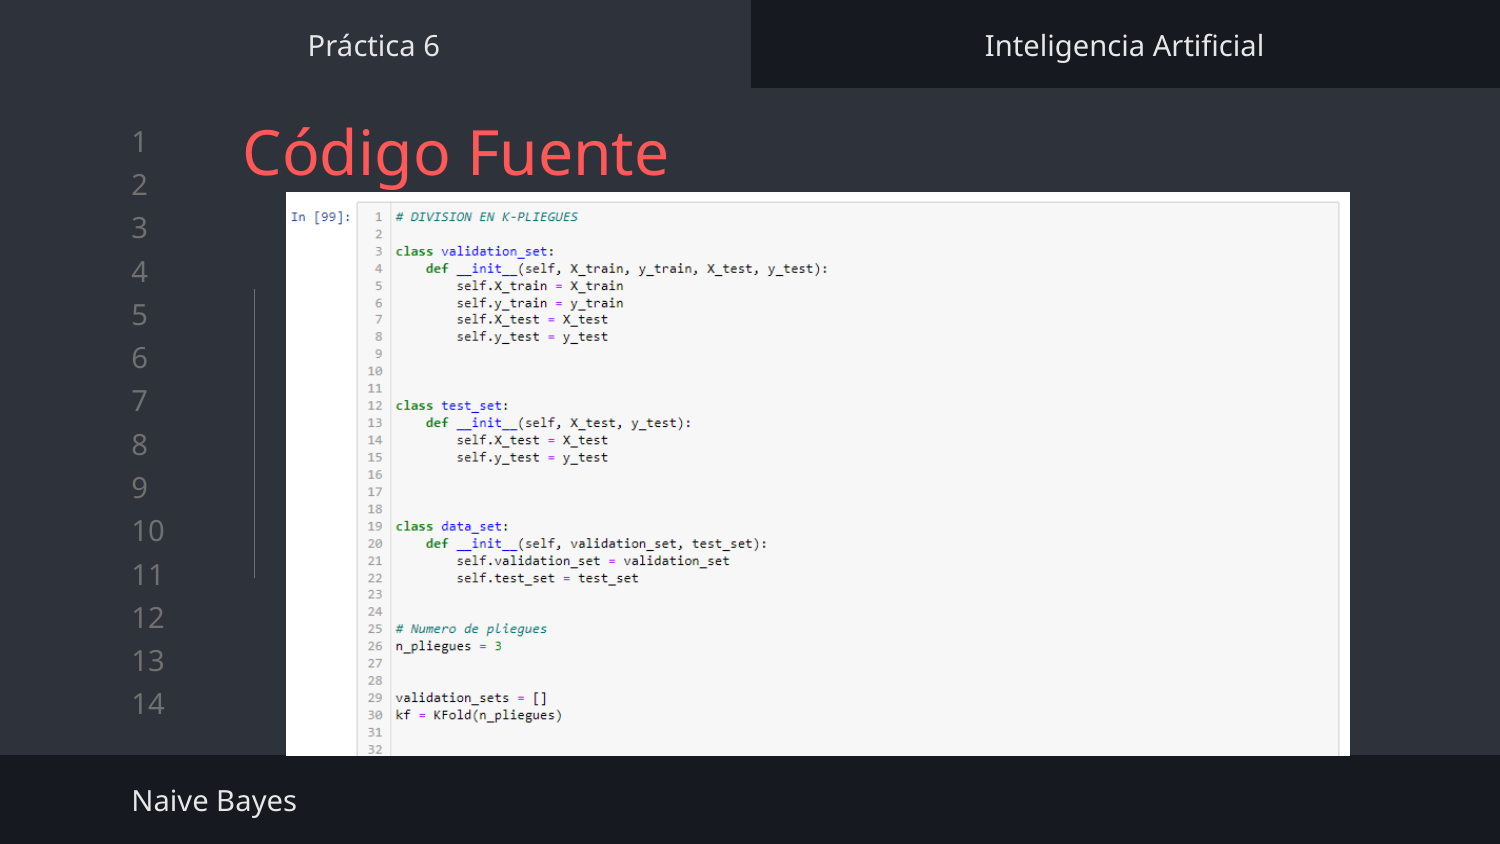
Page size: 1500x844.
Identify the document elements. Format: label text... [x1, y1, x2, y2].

subtitle Práctica 6 [0, 15, 749, 74]
subtitle Inteligencia Artificial [750, 15, 1500, 74]
title Código Fuente [227, 107, 1178, 193]
subtitle Naive Bayes [116, 770, 915, 829]
picture [286, 192, 1351, 756]
